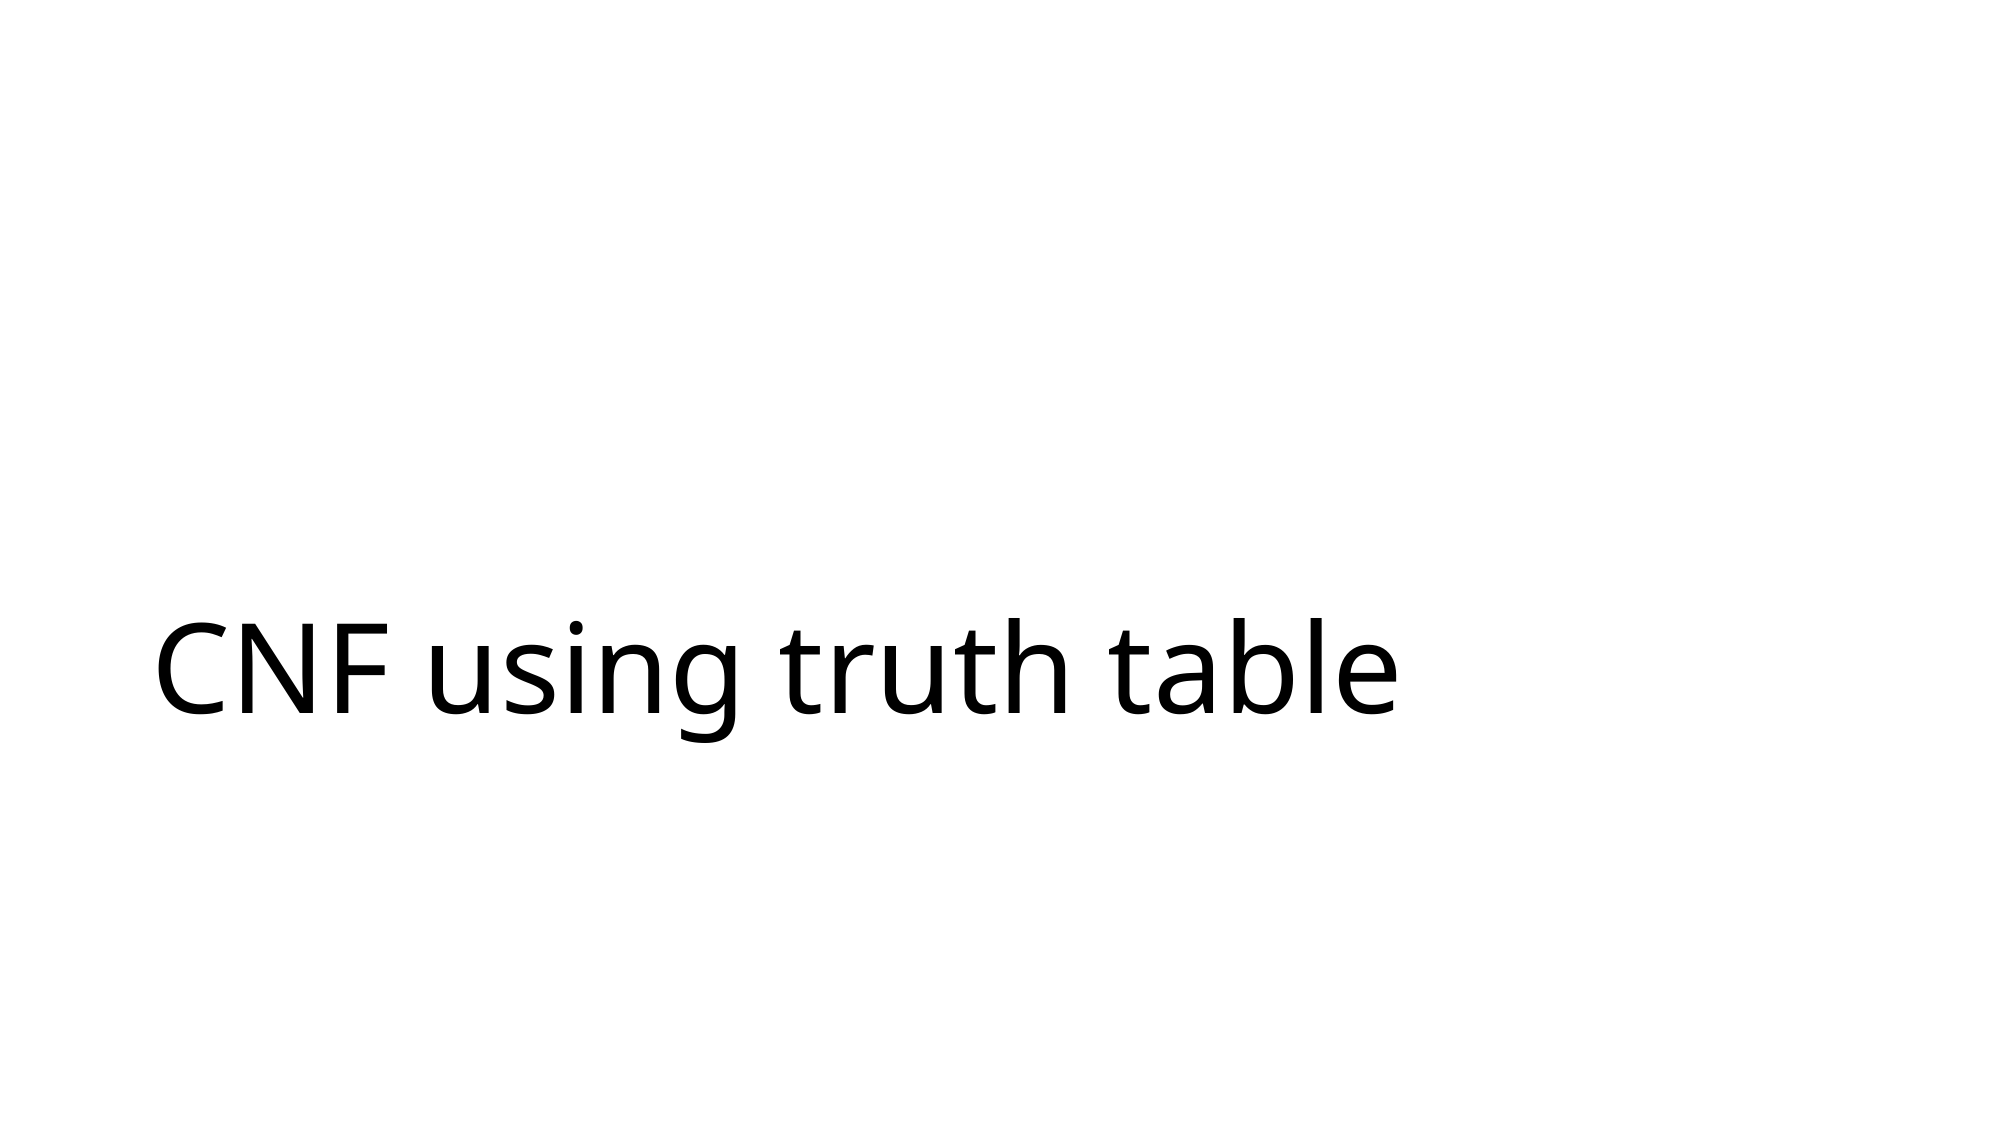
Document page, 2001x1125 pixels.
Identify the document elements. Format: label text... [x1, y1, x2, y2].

title CNF using truth table [136, 280, 1862, 749]
